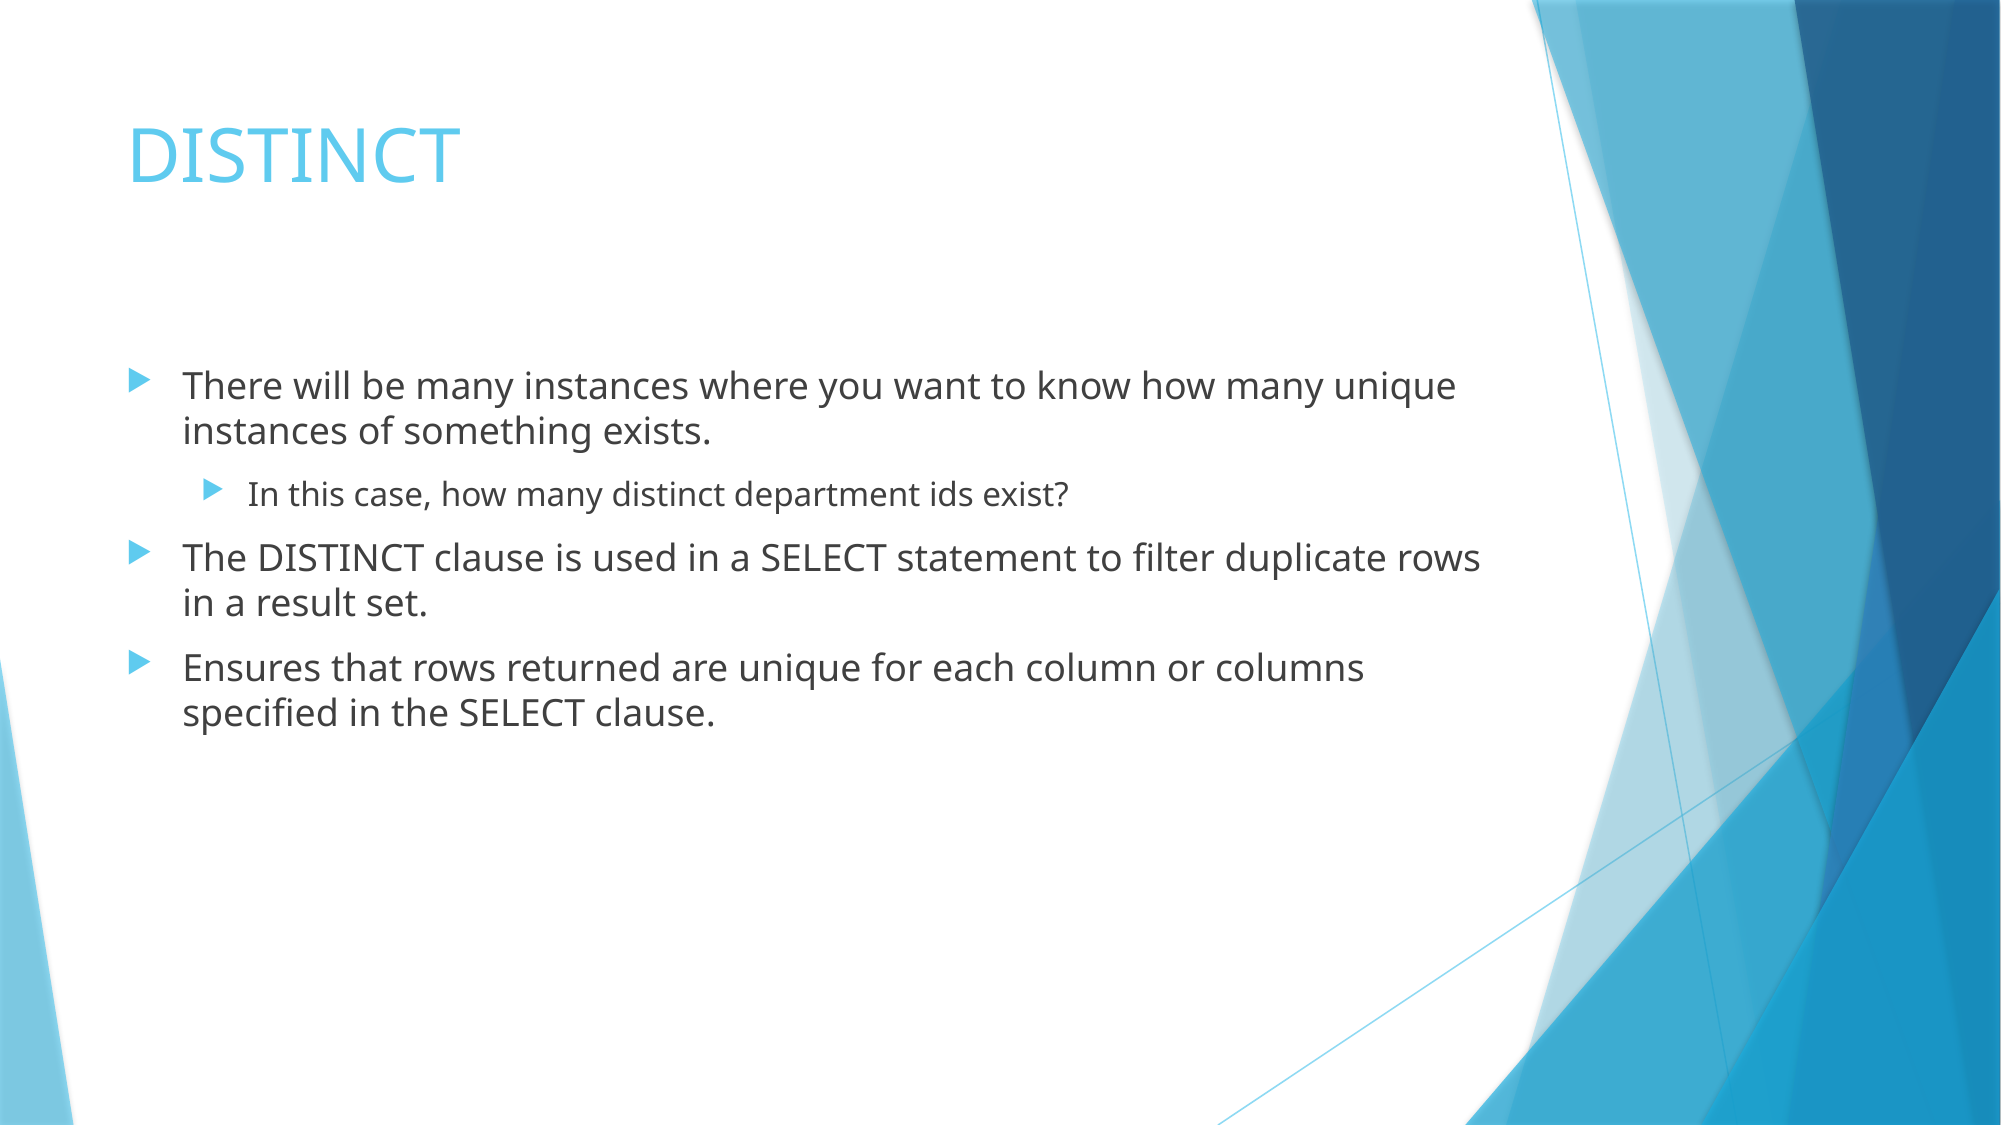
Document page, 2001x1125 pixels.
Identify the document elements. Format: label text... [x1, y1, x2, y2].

title DISTINCT [111, 99, 1522, 317]
list There will be many instances where you want to know how many unique instances of something exists. In this case, how many distinct department ids exist? The DISTINCT clause is used in a SELECT statement to filter duplicate rows in a result set. Ensures that rows returned are unique for each column or columns specified in the SELECT clause. [111, 354, 1522, 992]
